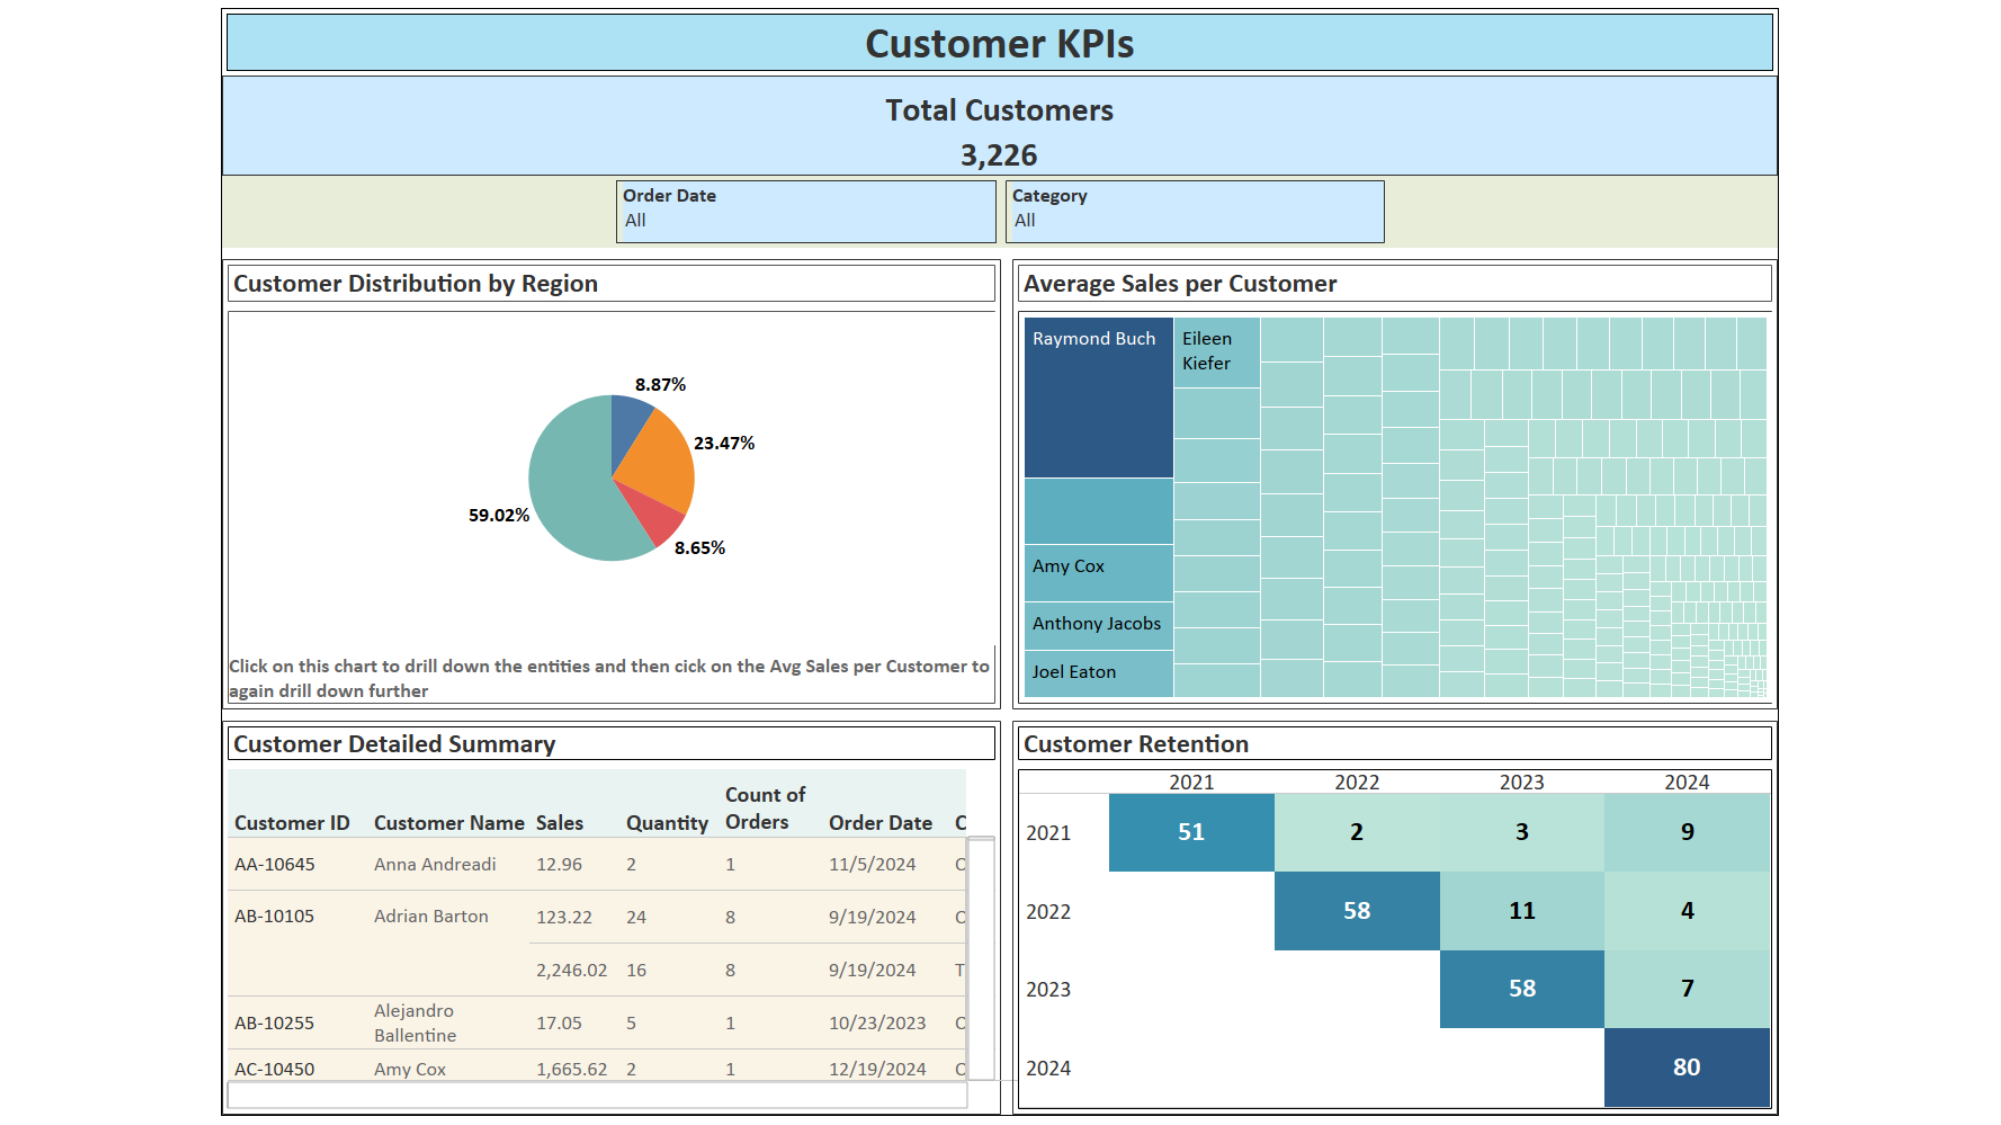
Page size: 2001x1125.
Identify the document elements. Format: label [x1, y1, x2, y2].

picture [212, 0, 1788, 1125]
